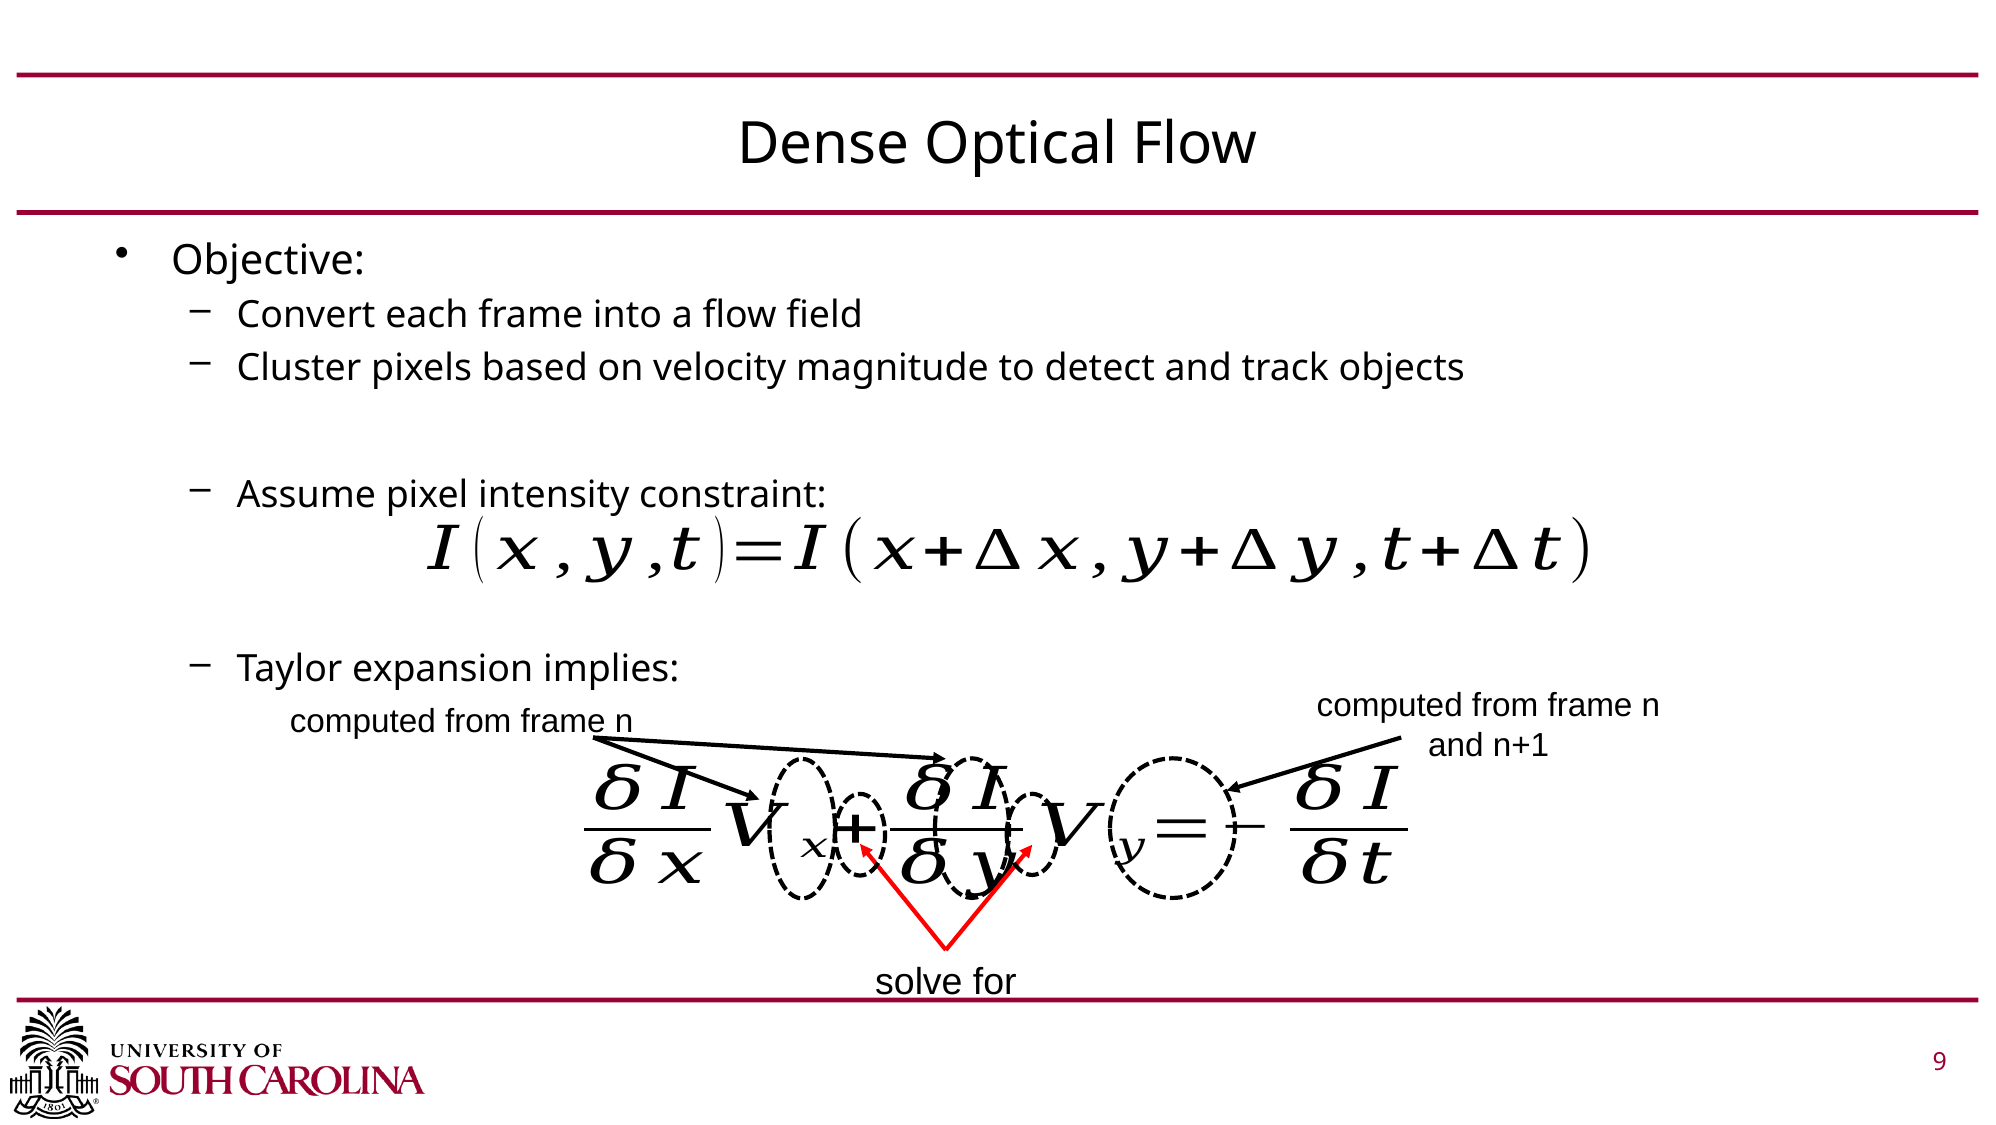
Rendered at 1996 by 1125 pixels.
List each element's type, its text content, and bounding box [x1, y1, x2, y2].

list Objective: Convert each frame into a flow field Cluster pixels based on velocity magnitude to detect and track objects Assume pixel intensity constraint: Taylor expansion implies: [99, 224, 1896, 988]
picture [10, 1006, 425, 1119]
slide_number 9 [565, 1037, 1963, 1088]
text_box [834, 907, 1058, 1011]
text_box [247, 675, 1681, 899]
title Dense Optical Flow [99, 74, 1896, 206]
